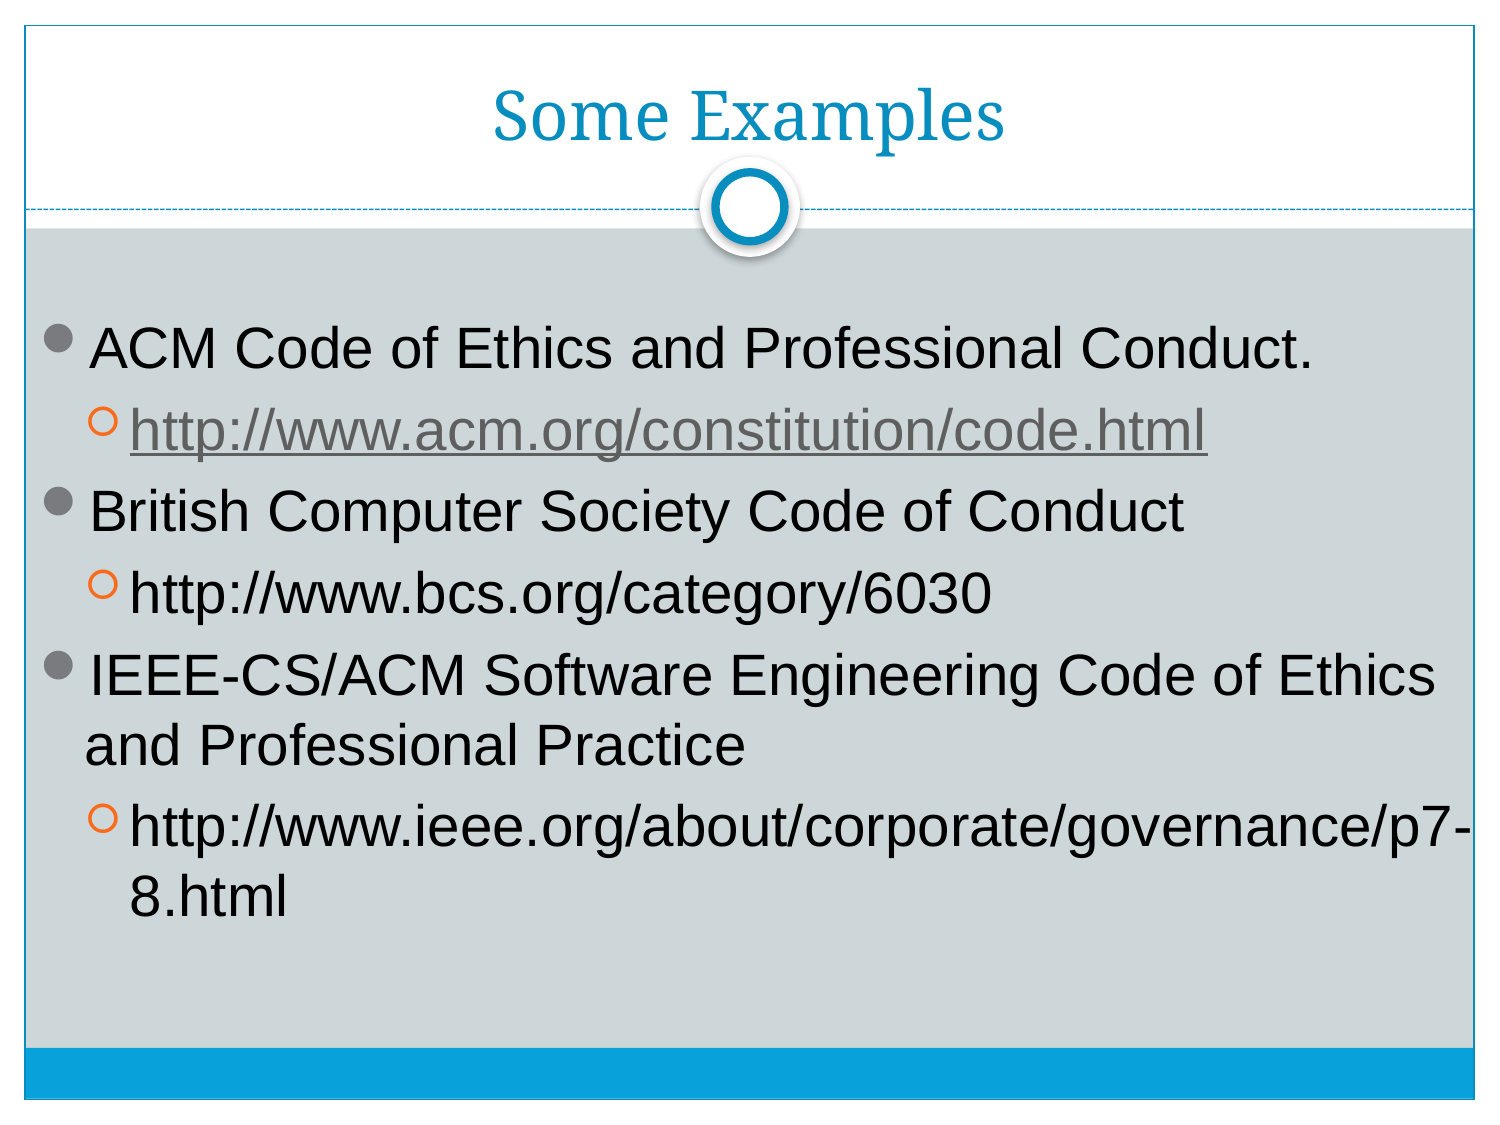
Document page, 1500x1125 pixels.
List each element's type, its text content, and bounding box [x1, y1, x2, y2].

list ACM Code of Ethics and Professional Conduct. http://www.acm.org/constitution/code.html British Computer Society Code of Conduct http://www.bcs.org/category/6030 IEEE-CS/ACM Software Engineering Code of Ethics and Professional Practice http://www.ieee.org/about/corporate/governance/p7-8.html [24, 302, 1500, 1000]
title Some Examples [49, 37, 1450, 162]
